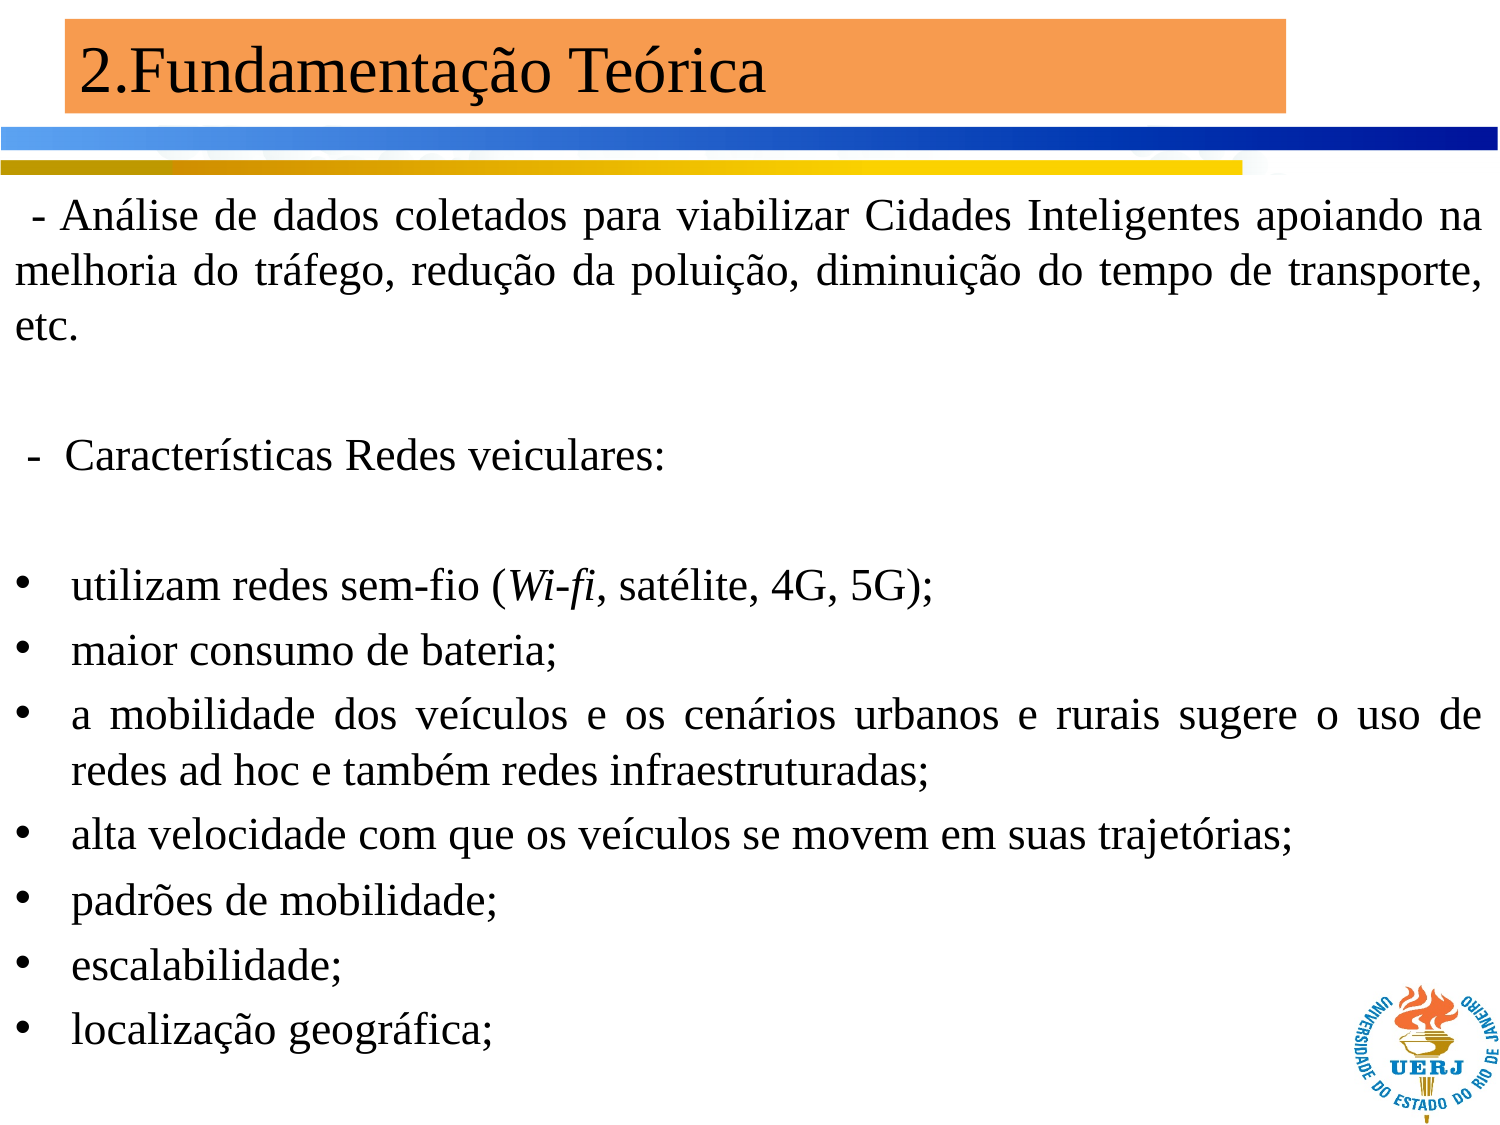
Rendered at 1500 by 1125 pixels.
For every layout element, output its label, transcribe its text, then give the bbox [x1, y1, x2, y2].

picture [0, 125, 1500, 175]
picture [1354, 982, 1499, 1125]
text_box - Análise de dados coletados para viabilizar Cidades Inteligentes apoiando na melhoria do tráfego, redução da poluição, diminuição do tempo de transporte, etc. - Características Redes veiculares: utilizam redes sem-fio (Wi-fi, satélite, 4G, 5G); maior consumo de bateria; a mobilidade dos veículos e os cenários urbanos e rurais sugere o uso de redes ad hoc e também redes infraestruturadas; alta velocidade com que os veículos se movem em suas trajetórias; padrões de mobilidade; escalabilidade; localização geográfica; [0, 177, 1499, 1125]
text_box 2.Fundamentação Teórica [64, 18, 1287, 114]
